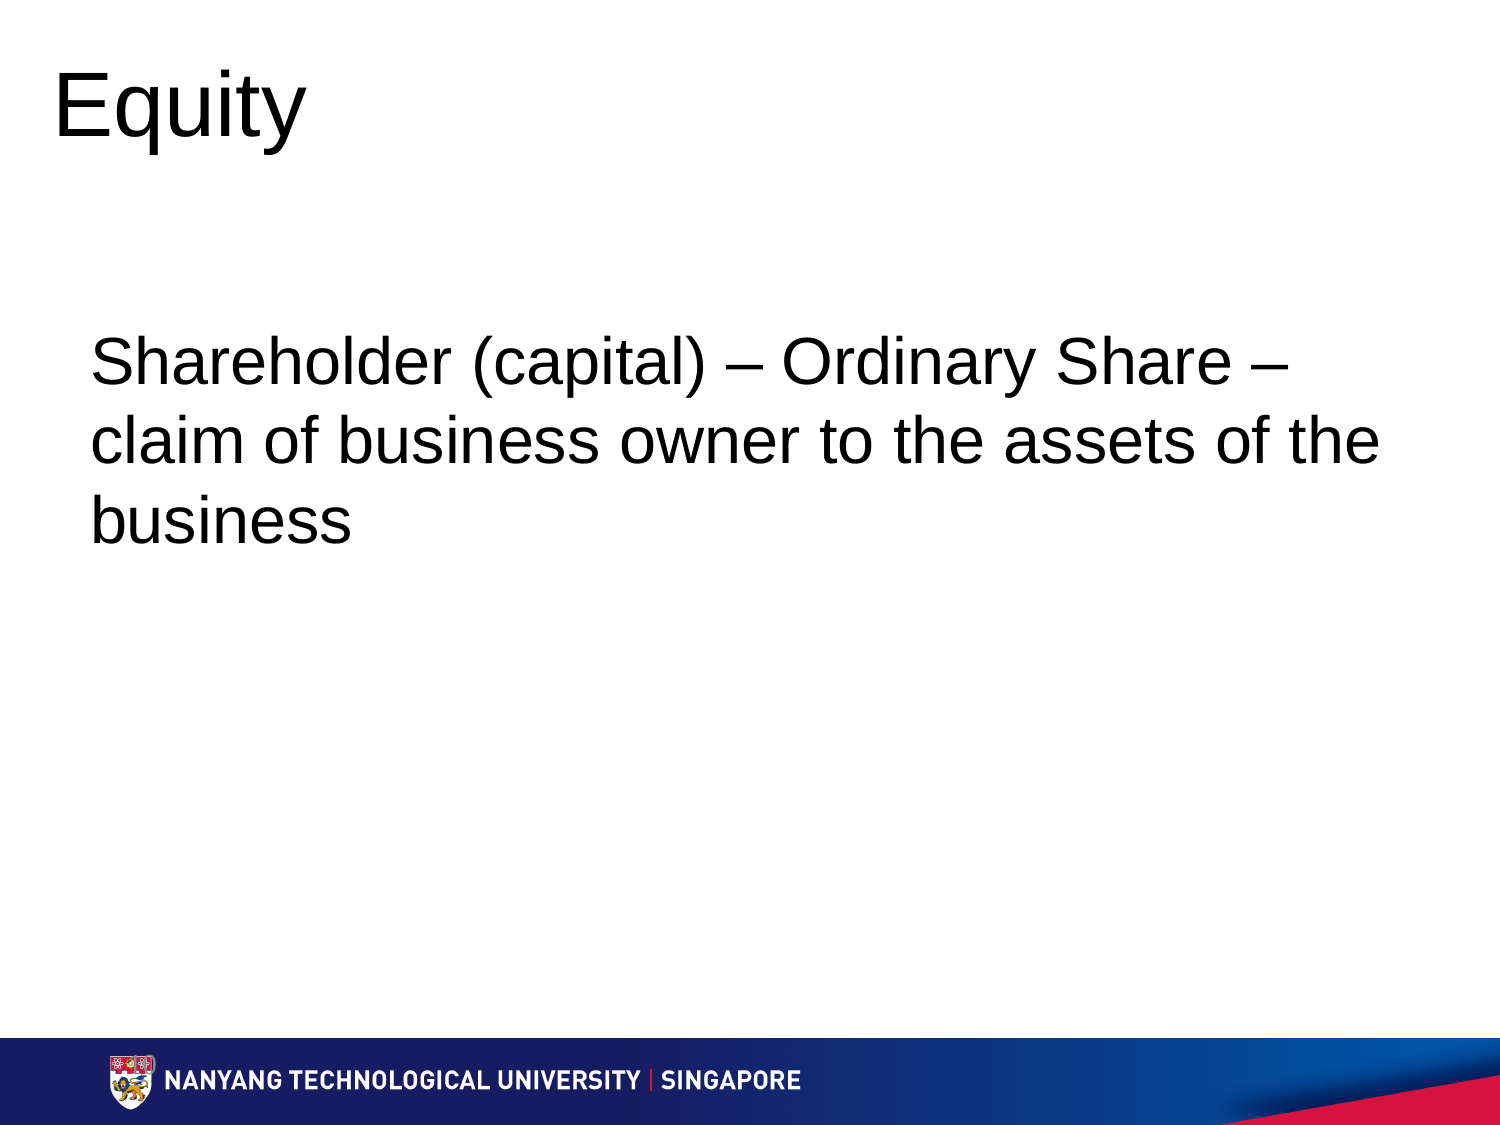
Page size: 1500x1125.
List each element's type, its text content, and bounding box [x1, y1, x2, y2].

title Equity [37, 37, 1400, 163]
picture [0, 1038, 1500, 1125]
slide_number 10 [112, 1025, 425, 1100]
list Shareholder (capital) – Ordinary Share – claim of business owner to the assets of the business [75, 309, 1425, 946]
